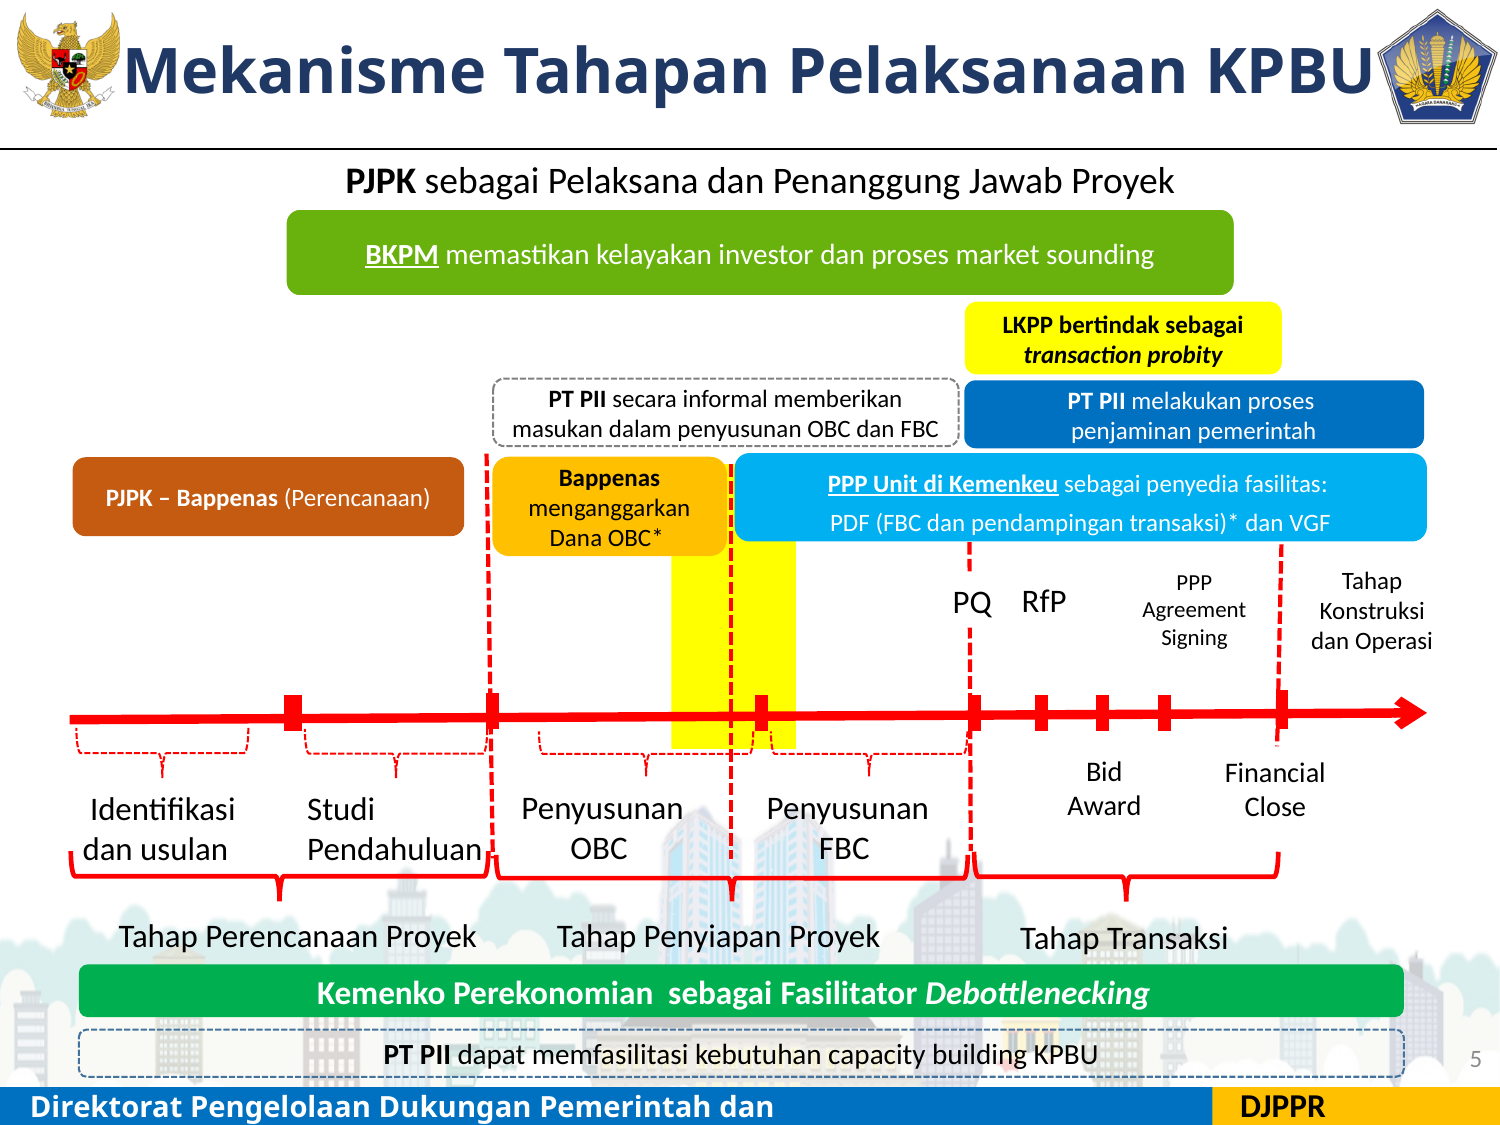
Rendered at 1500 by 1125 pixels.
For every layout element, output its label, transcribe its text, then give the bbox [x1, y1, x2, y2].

picture [17, 12, 103, 118]
picture [1397, 5, 1500, 126]
slide_number 5 [1410, 1027, 1498, 1087]
title Mekanisme Tahapan Pelaksanaan KPBU [103, 0, 1397, 147]
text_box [48, 148, 1457, 1077]
